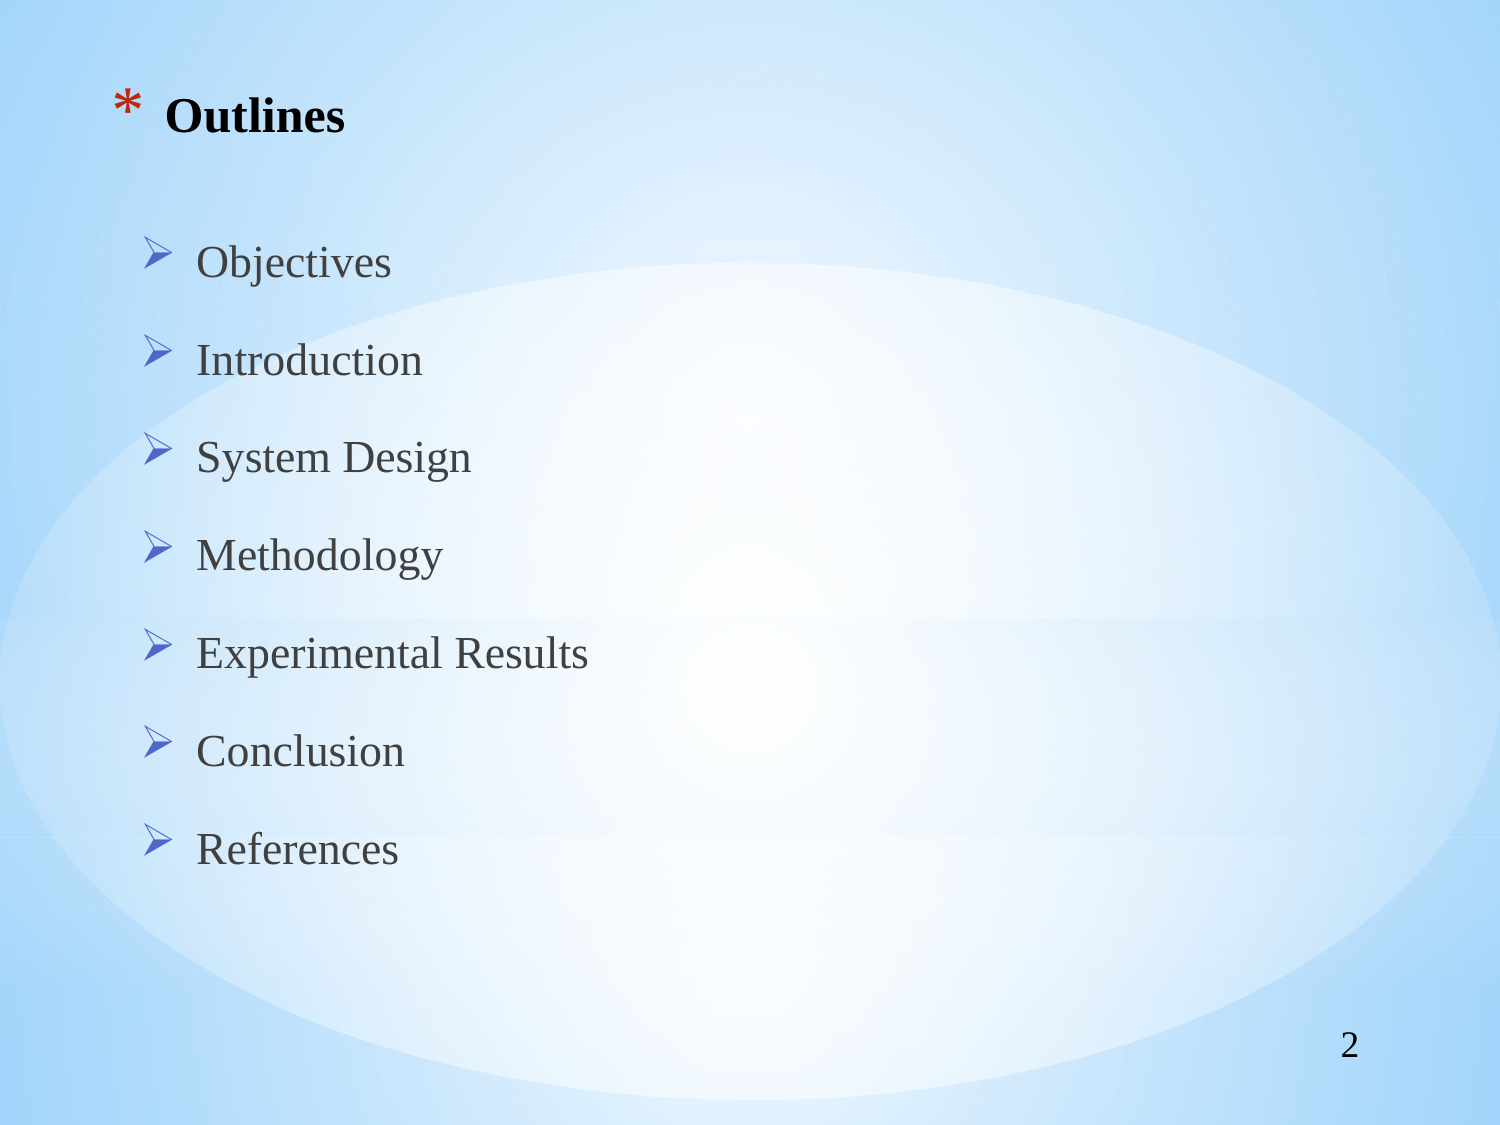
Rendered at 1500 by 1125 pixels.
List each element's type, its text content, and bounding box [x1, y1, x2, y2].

slide_number 2 [1200, 1012, 1500, 1073]
title Outlines [97, 75, 1166, 263]
list Objectives Introduction System Design Methodology Experimental Results Conclusion References [125, 196, 1175, 767]
